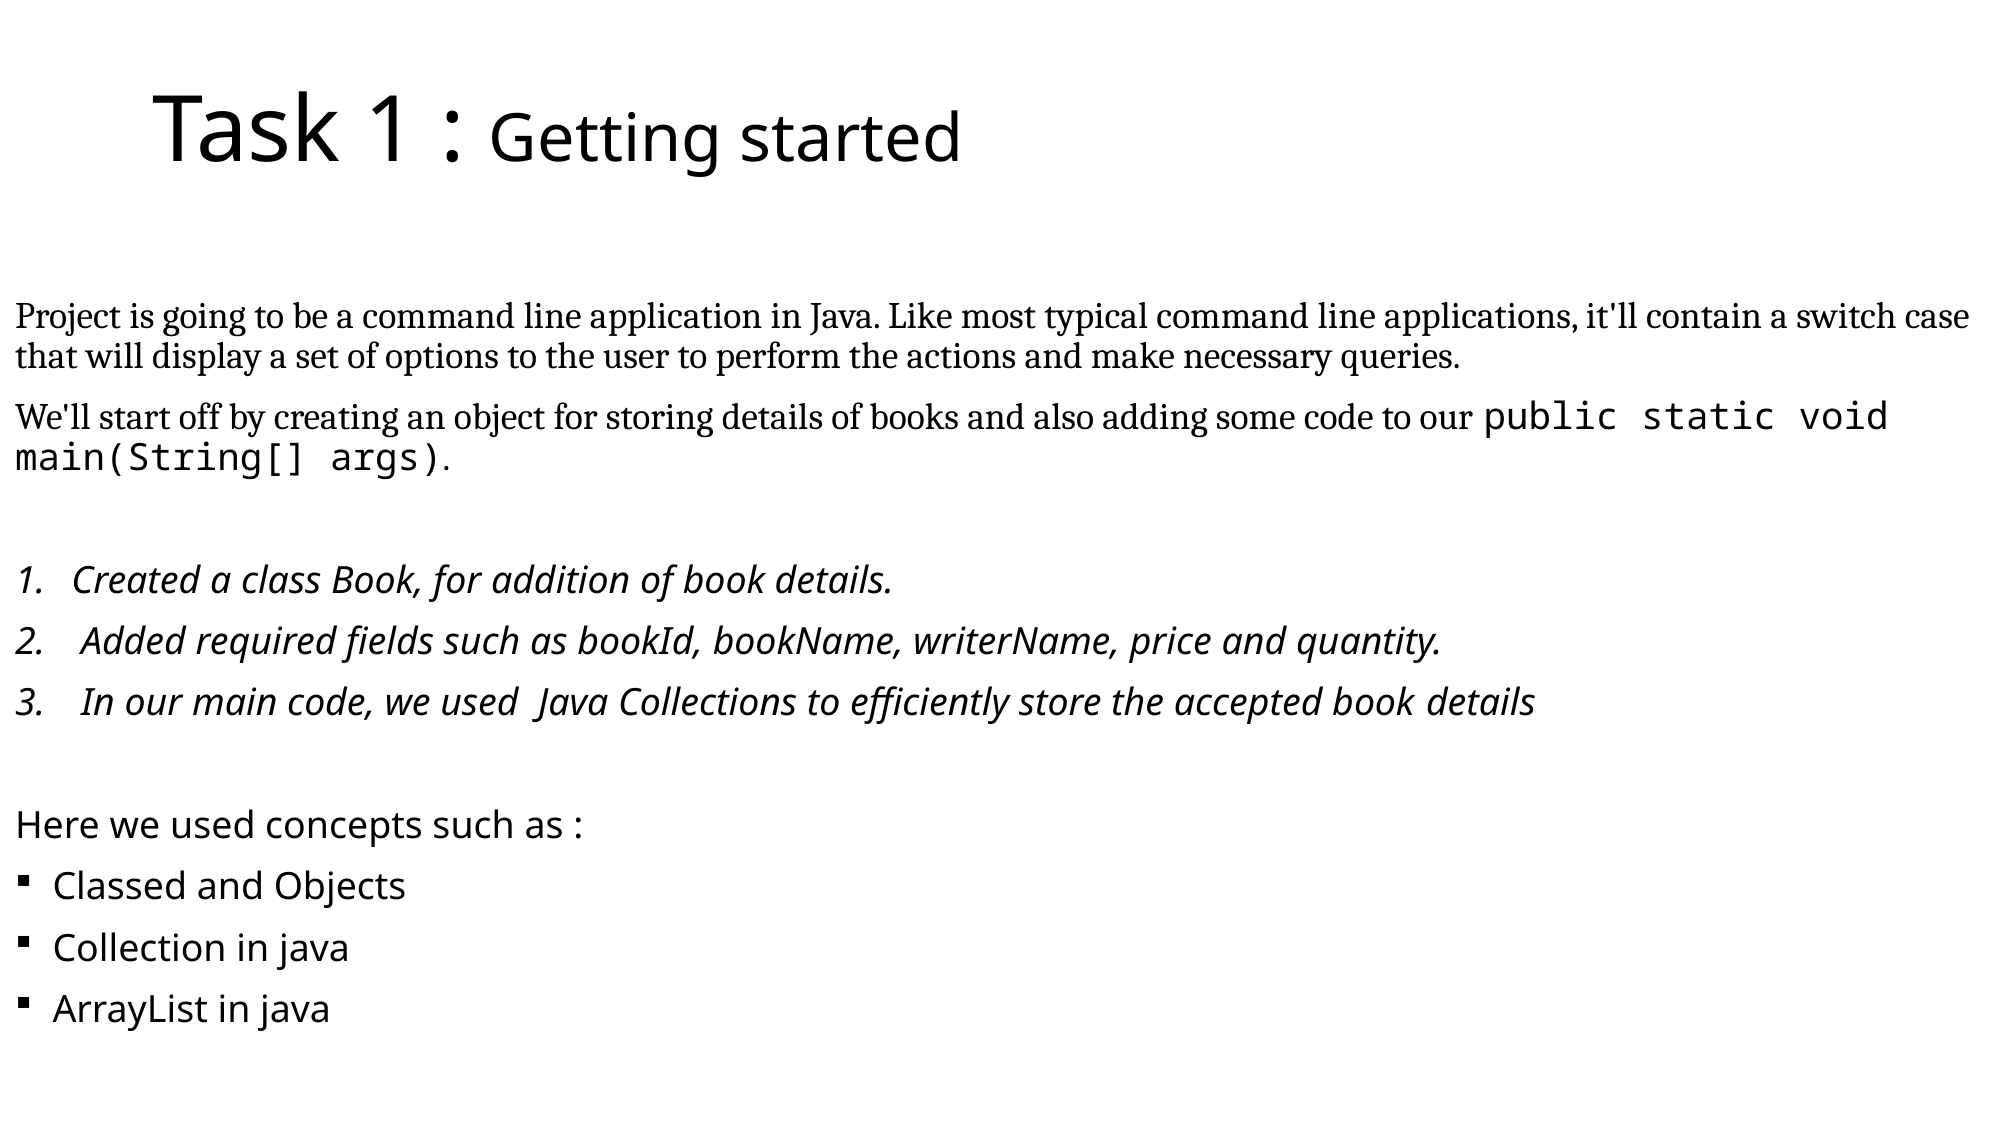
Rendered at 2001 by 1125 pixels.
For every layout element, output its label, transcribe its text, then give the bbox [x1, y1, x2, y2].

title Task 1 : Getting started [137, 57, 1863, 206]
list Project is going to be a command line application in Java. Like most typical command line applications, it'll contain a switch case that will display a set of options to the user to perform the actions and make necessary queries. We'll start off by creating an object for storing details of books and also adding some code to our public static void main(String[] args). Created a class Book, for addition of book details. Added required fields such as bookId, bookName, writerName, price and quantity. In our main code, we used Java Collections to efficiently store the accepted book details Here we used concepts such as : Classed and Objects Collection in java ArrayList in java [0, 288, 2000, 1125]
